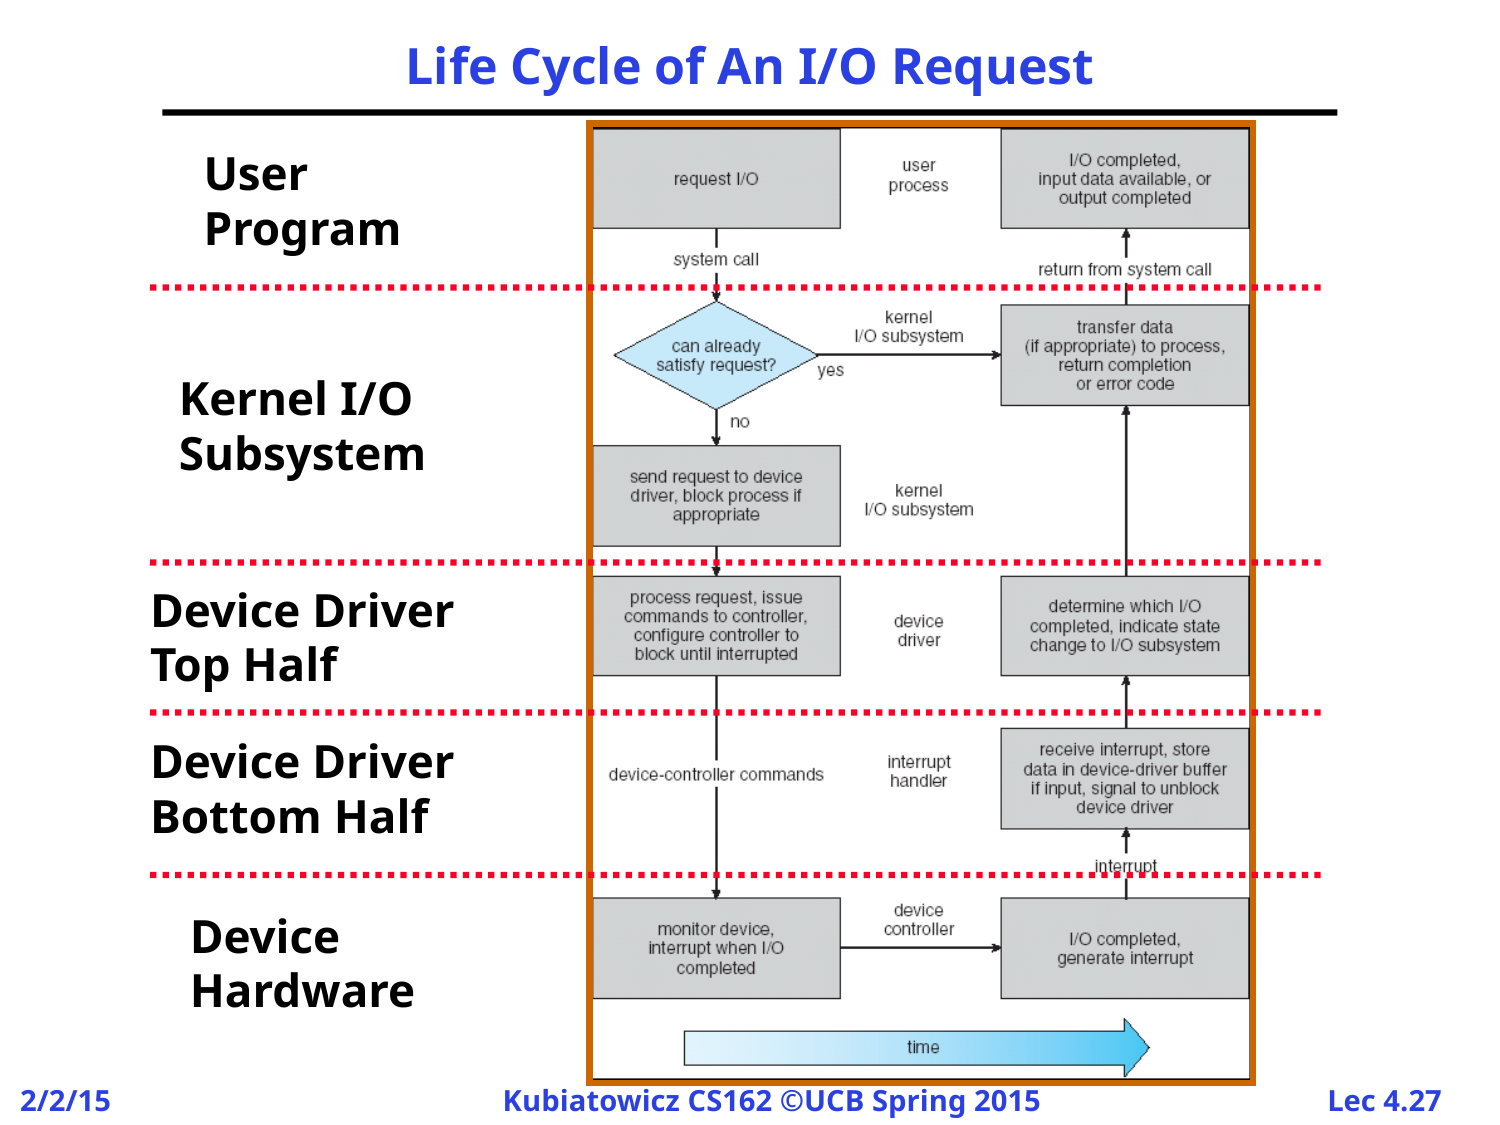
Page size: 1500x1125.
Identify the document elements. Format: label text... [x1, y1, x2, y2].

title Life Cycle of An I/O Request [162, 24, 1338, 113]
text_box Device Driver Bottom Half [135, 724, 545, 850]
text_box Device Hardware [175, 899, 505, 1025]
text_box Device Driver Top Half [135, 573, 545, 699]
text_box Kernel I/O Subsystem [164, 362, 517, 487]
picture [592, 126, 1251, 1081]
text_box User Program [188, 137, 492, 262]
